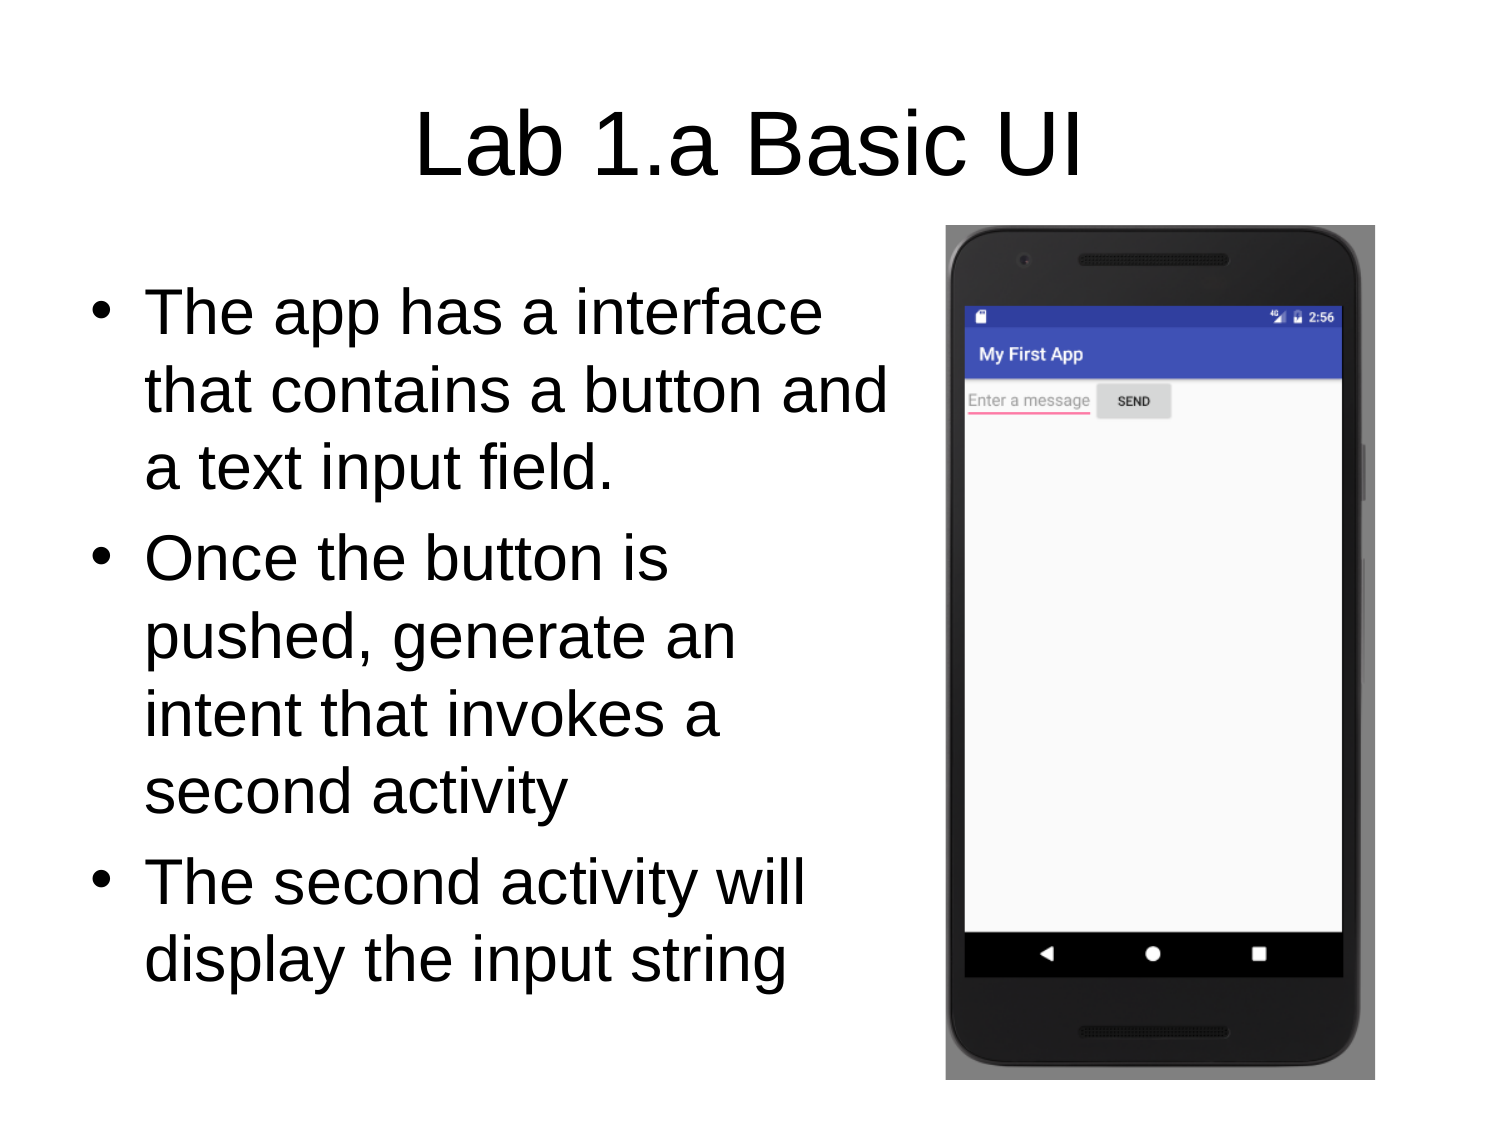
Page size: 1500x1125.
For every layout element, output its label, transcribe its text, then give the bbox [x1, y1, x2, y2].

picture [945, 225, 1376, 1081]
title Lab 1.a Basic UI [75, 45, 1425, 233]
list The app has a interface that contains a button and a text input field. Once the button is pushed, generate an intent that invokes a second activity The second activity will display the input string [75, 262, 926, 1005]
